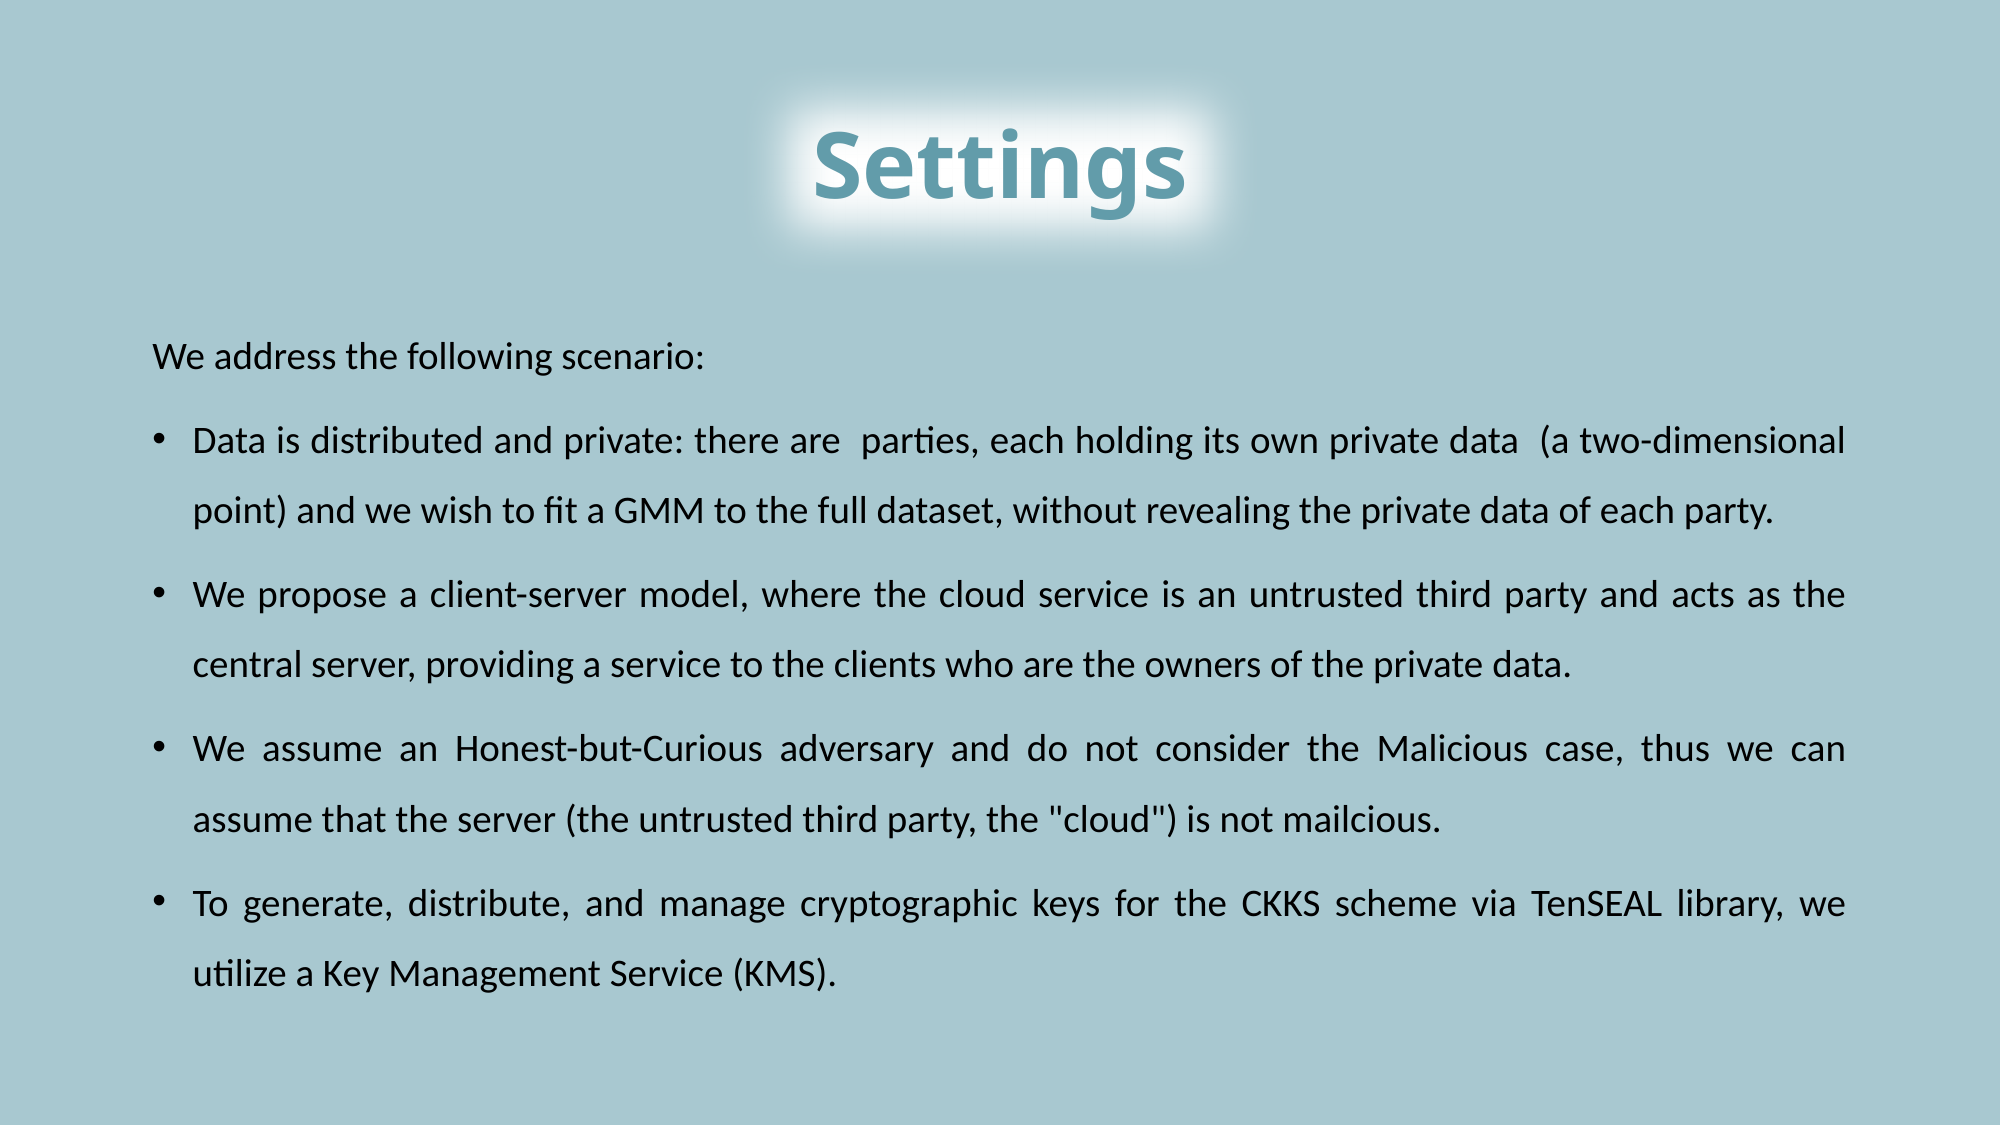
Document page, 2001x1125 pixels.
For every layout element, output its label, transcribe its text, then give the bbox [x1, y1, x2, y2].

title Settings [137, 59, 1863, 278]
